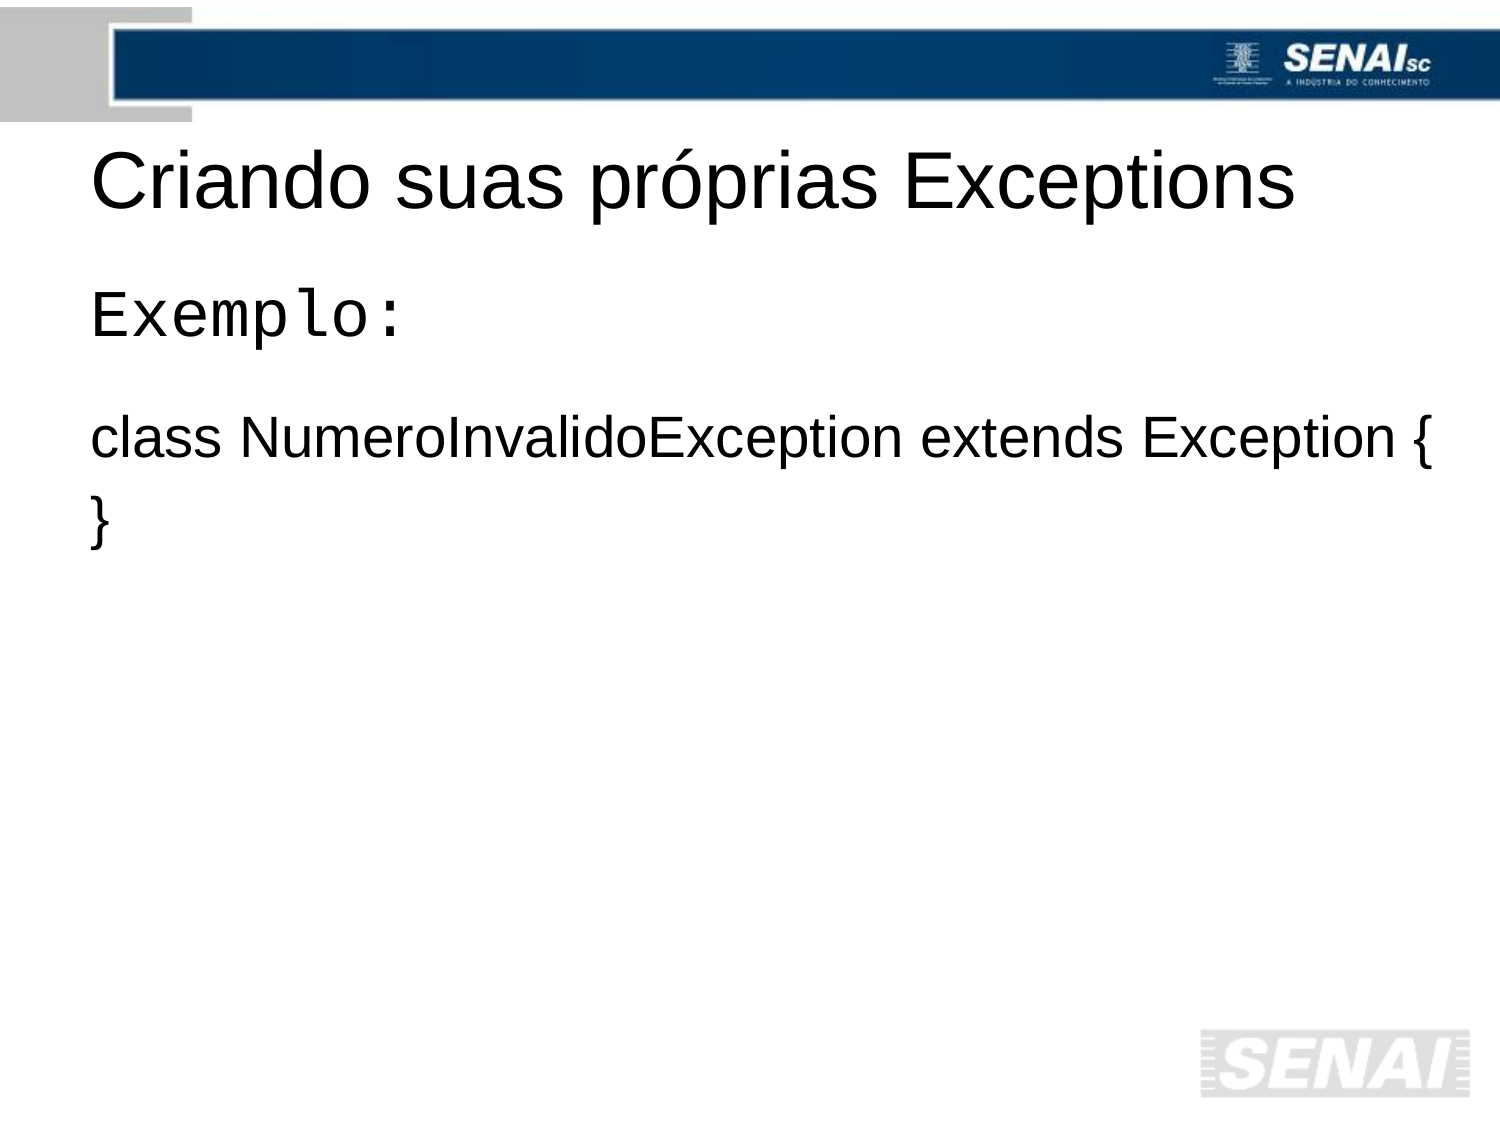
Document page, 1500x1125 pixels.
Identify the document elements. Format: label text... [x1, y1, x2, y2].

picture [0, 7, 1500, 122]
title Criando suas próprias Exceptions [75, 45, 1425, 233]
list Exemplo: class NumeroInvalidoException extends Exception { } [75, 262, 1465, 1005]
